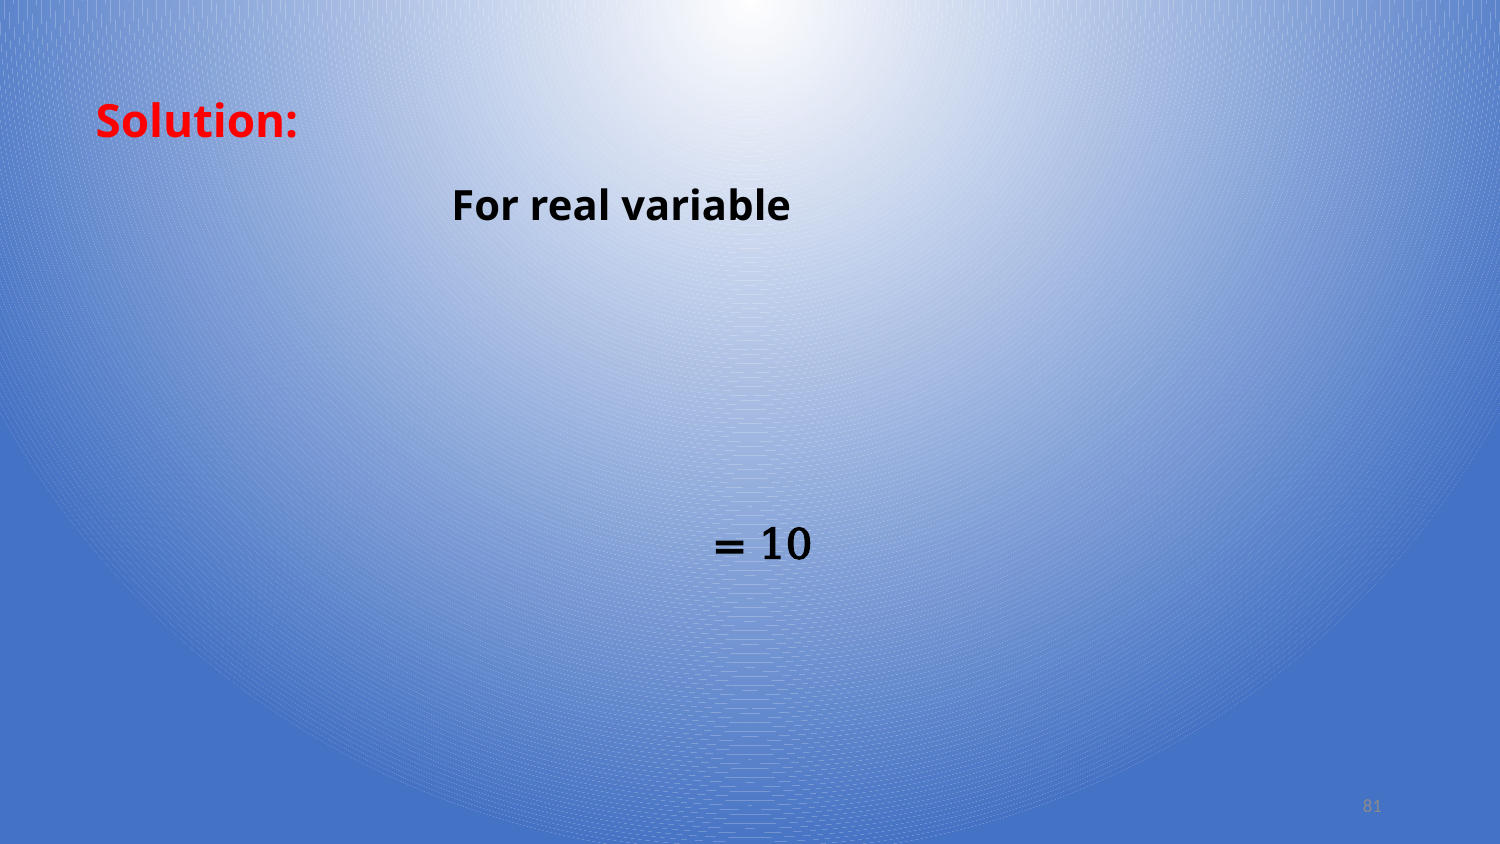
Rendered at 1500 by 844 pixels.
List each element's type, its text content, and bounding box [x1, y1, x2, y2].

text_box Solution: [80, 84, 313, 155]
slide_number 81 [1059, 782, 1397, 827]
